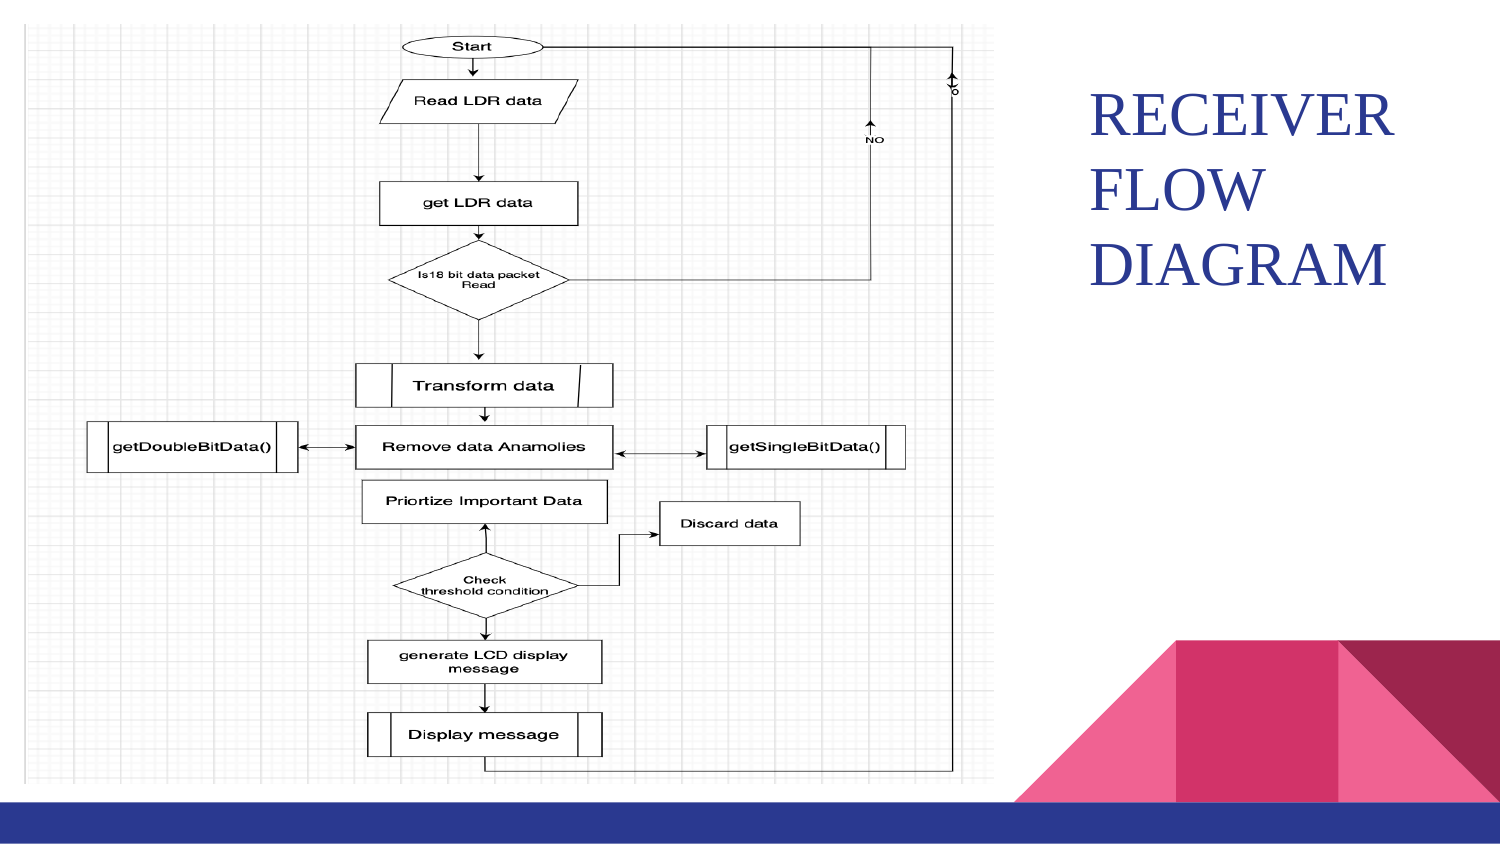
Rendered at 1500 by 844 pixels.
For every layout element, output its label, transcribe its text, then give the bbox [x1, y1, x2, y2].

text_box RECEIVER FLOW DIAGRAM [1074, 57, 1500, 313]
picture [24, 24, 996, 784]
